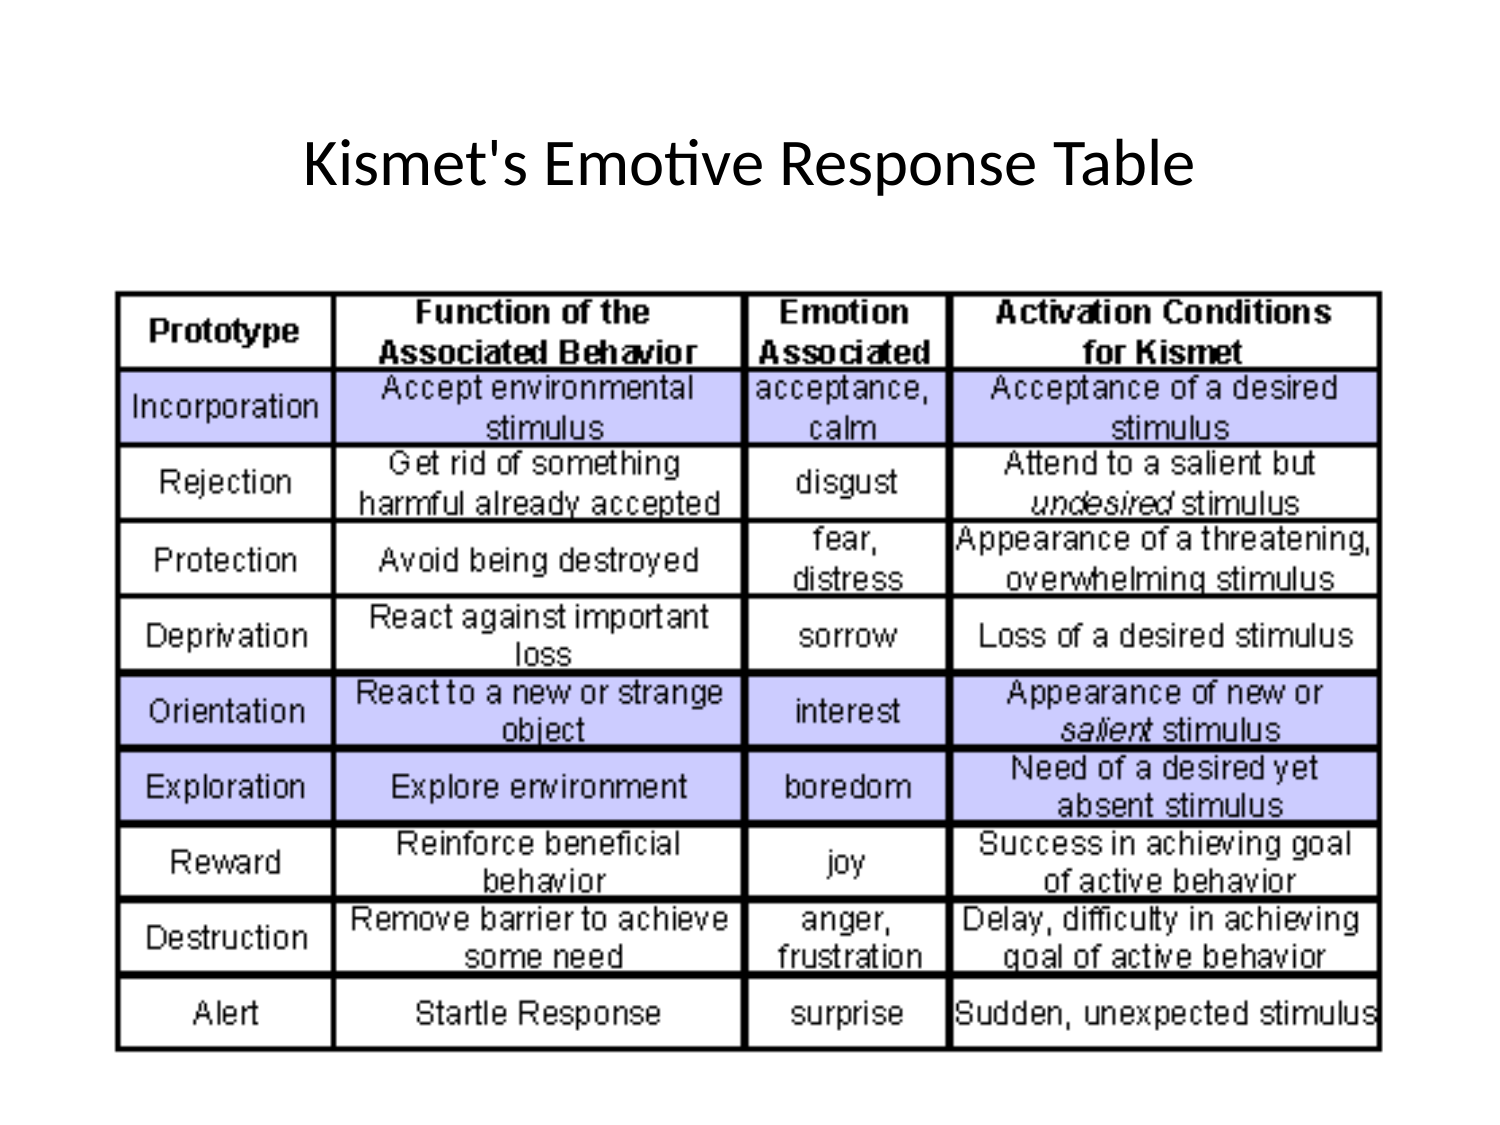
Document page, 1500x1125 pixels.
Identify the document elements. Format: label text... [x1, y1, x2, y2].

picture [80, 257, 1418, 1093]
title Kismet's Emotive Response Table [75, 47, 1426, 276]
